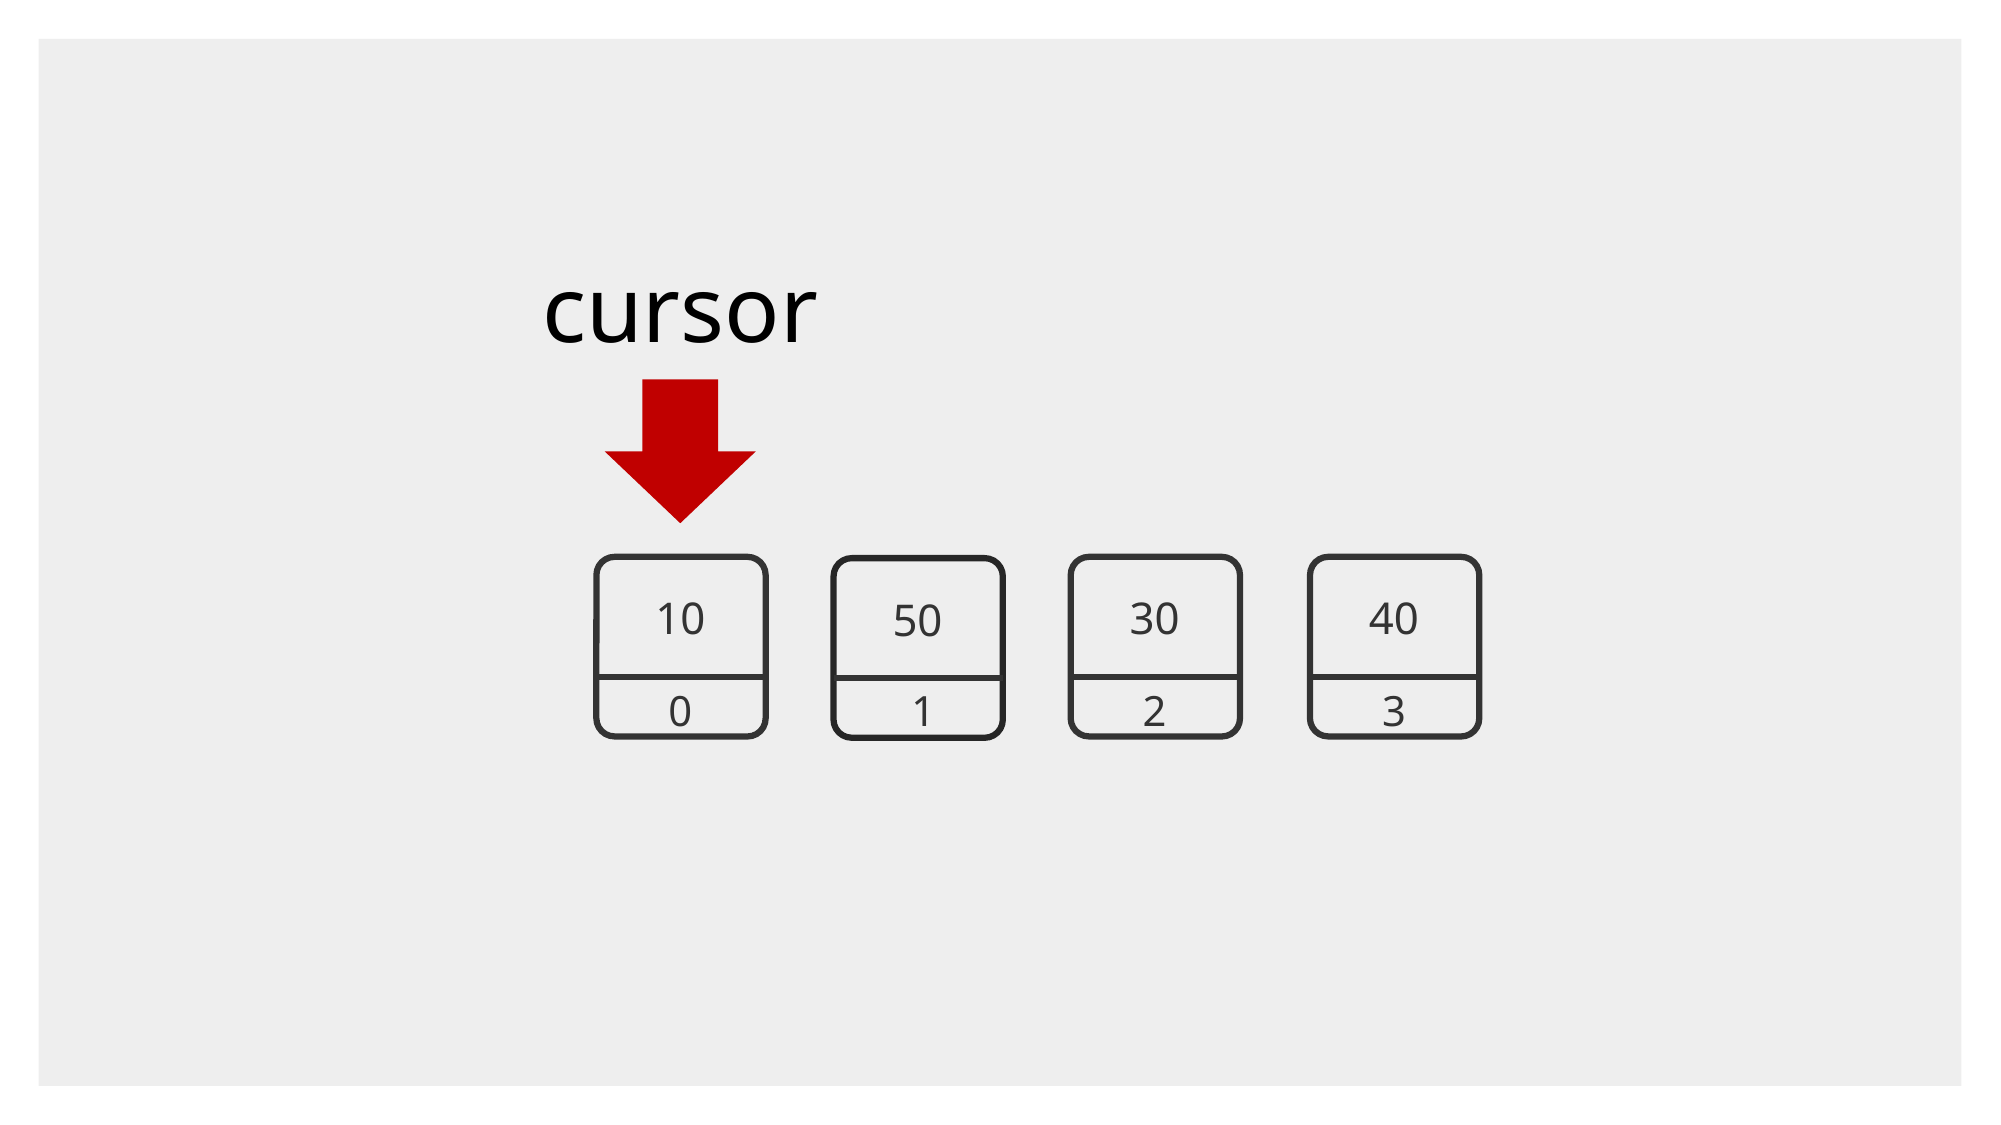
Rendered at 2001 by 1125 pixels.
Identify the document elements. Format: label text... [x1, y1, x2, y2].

text_box cursor [527, 243, 834, 369]
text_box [595, 556, 1480, 744]
text_box [603, 378, 757, 524]
